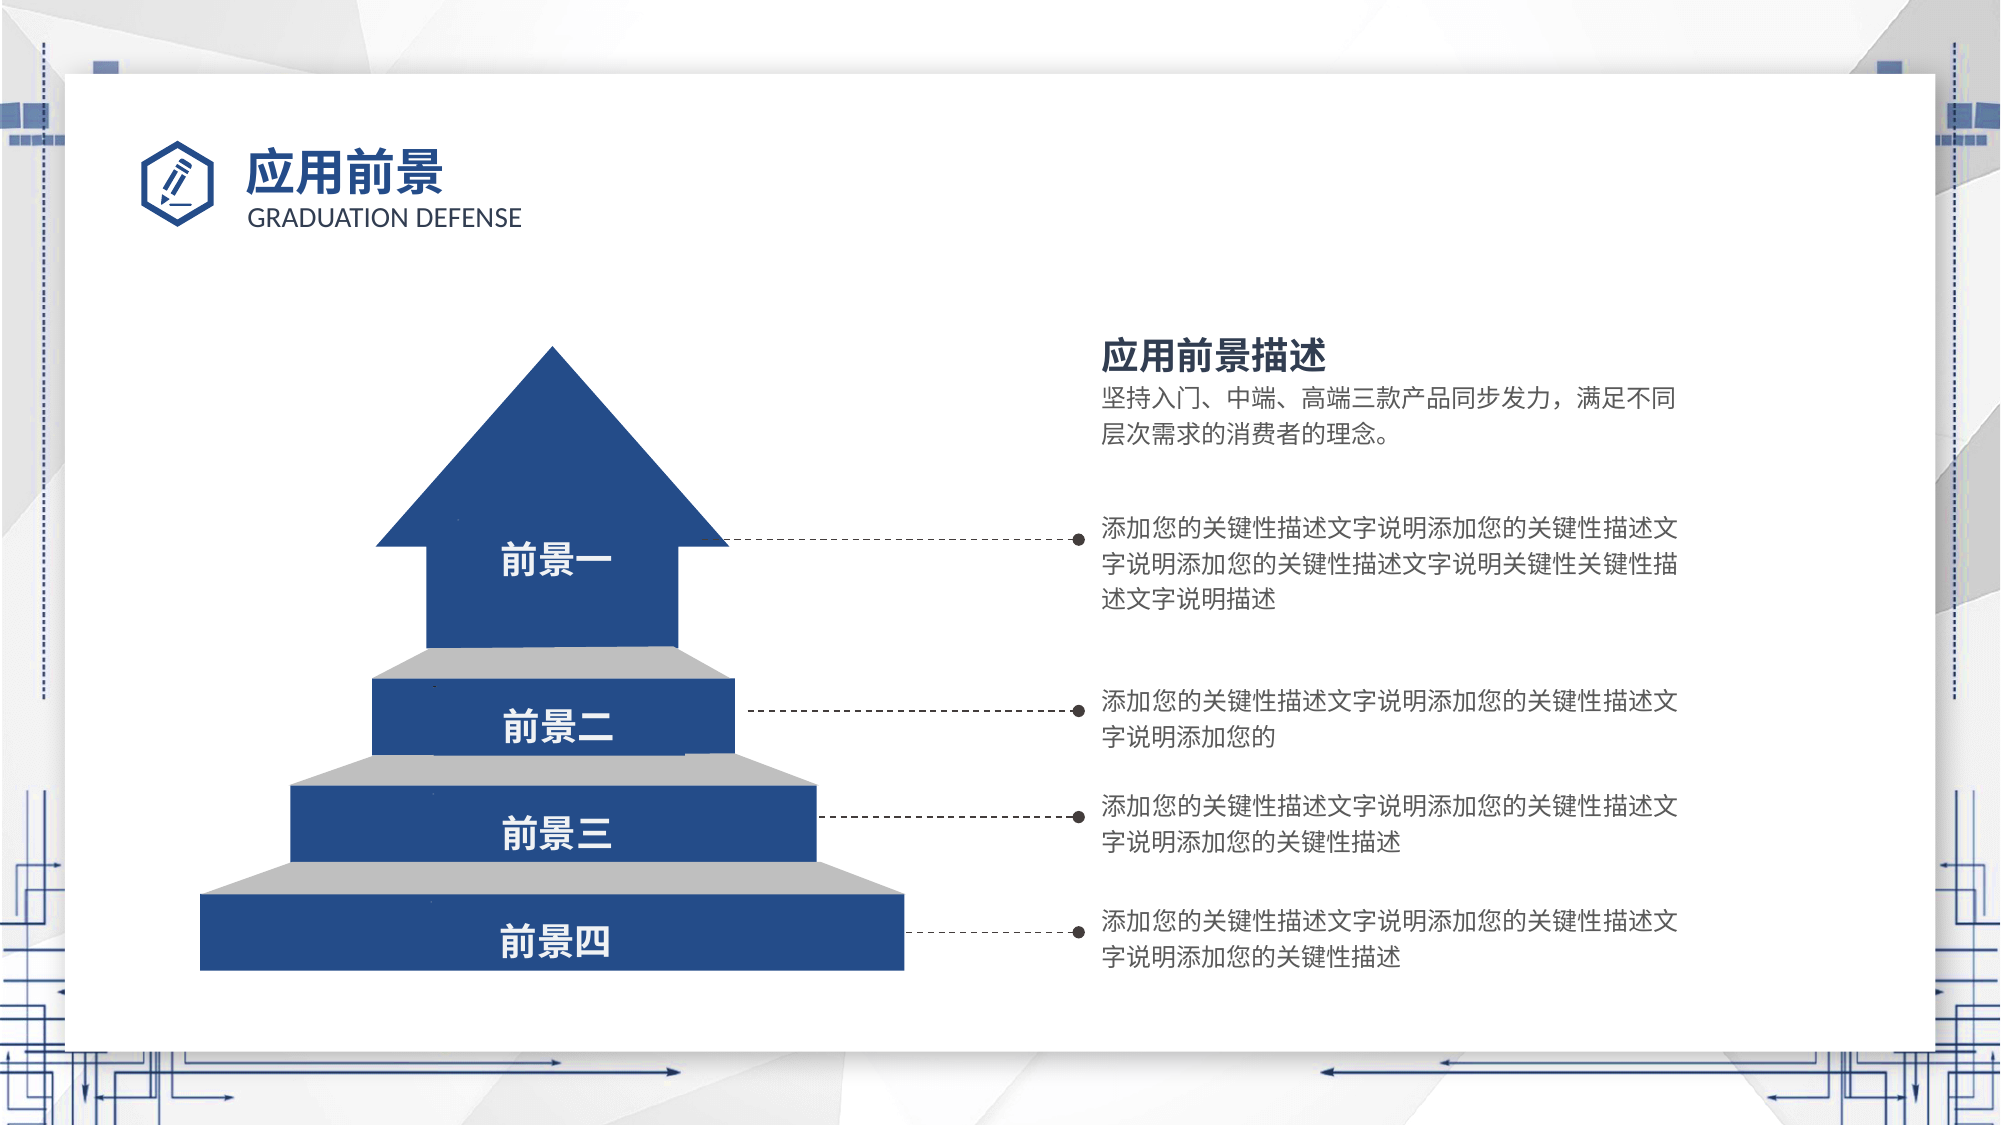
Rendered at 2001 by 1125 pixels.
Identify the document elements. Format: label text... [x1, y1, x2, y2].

title 应用前景 [230, 121, 910, 196]
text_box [200, 346, 906, 971]
text_box 添加您的关键性描述文字说明添加您的关键性描述文字说明添加您的 [1087, 672, 1693, 760]
text_box 添加您的关键性描述文字说明添加您的关键性描述文字说明添加您的关键性描述文字说明关键性关键性描述文字说明描述 [1087, 498, 1693, 622]
picture [0, 0, 2001, 1125]
text_box 应用前景描述 坚持入门、中端、高端三款产品同步发力，满足不同层次需求的消费者的理念。 [1087, 315, 1716, 457]
text_box 添加您的关键性描述文字说明添加您的关键性描述文字说明添加您的关键性描述 [1087, 892, 1693, 980]
text_box 添加您的关键性描述文字说明添加您的关键性描述文字说明添加您的关键性描述 [1087, 777, 1693, 864]
